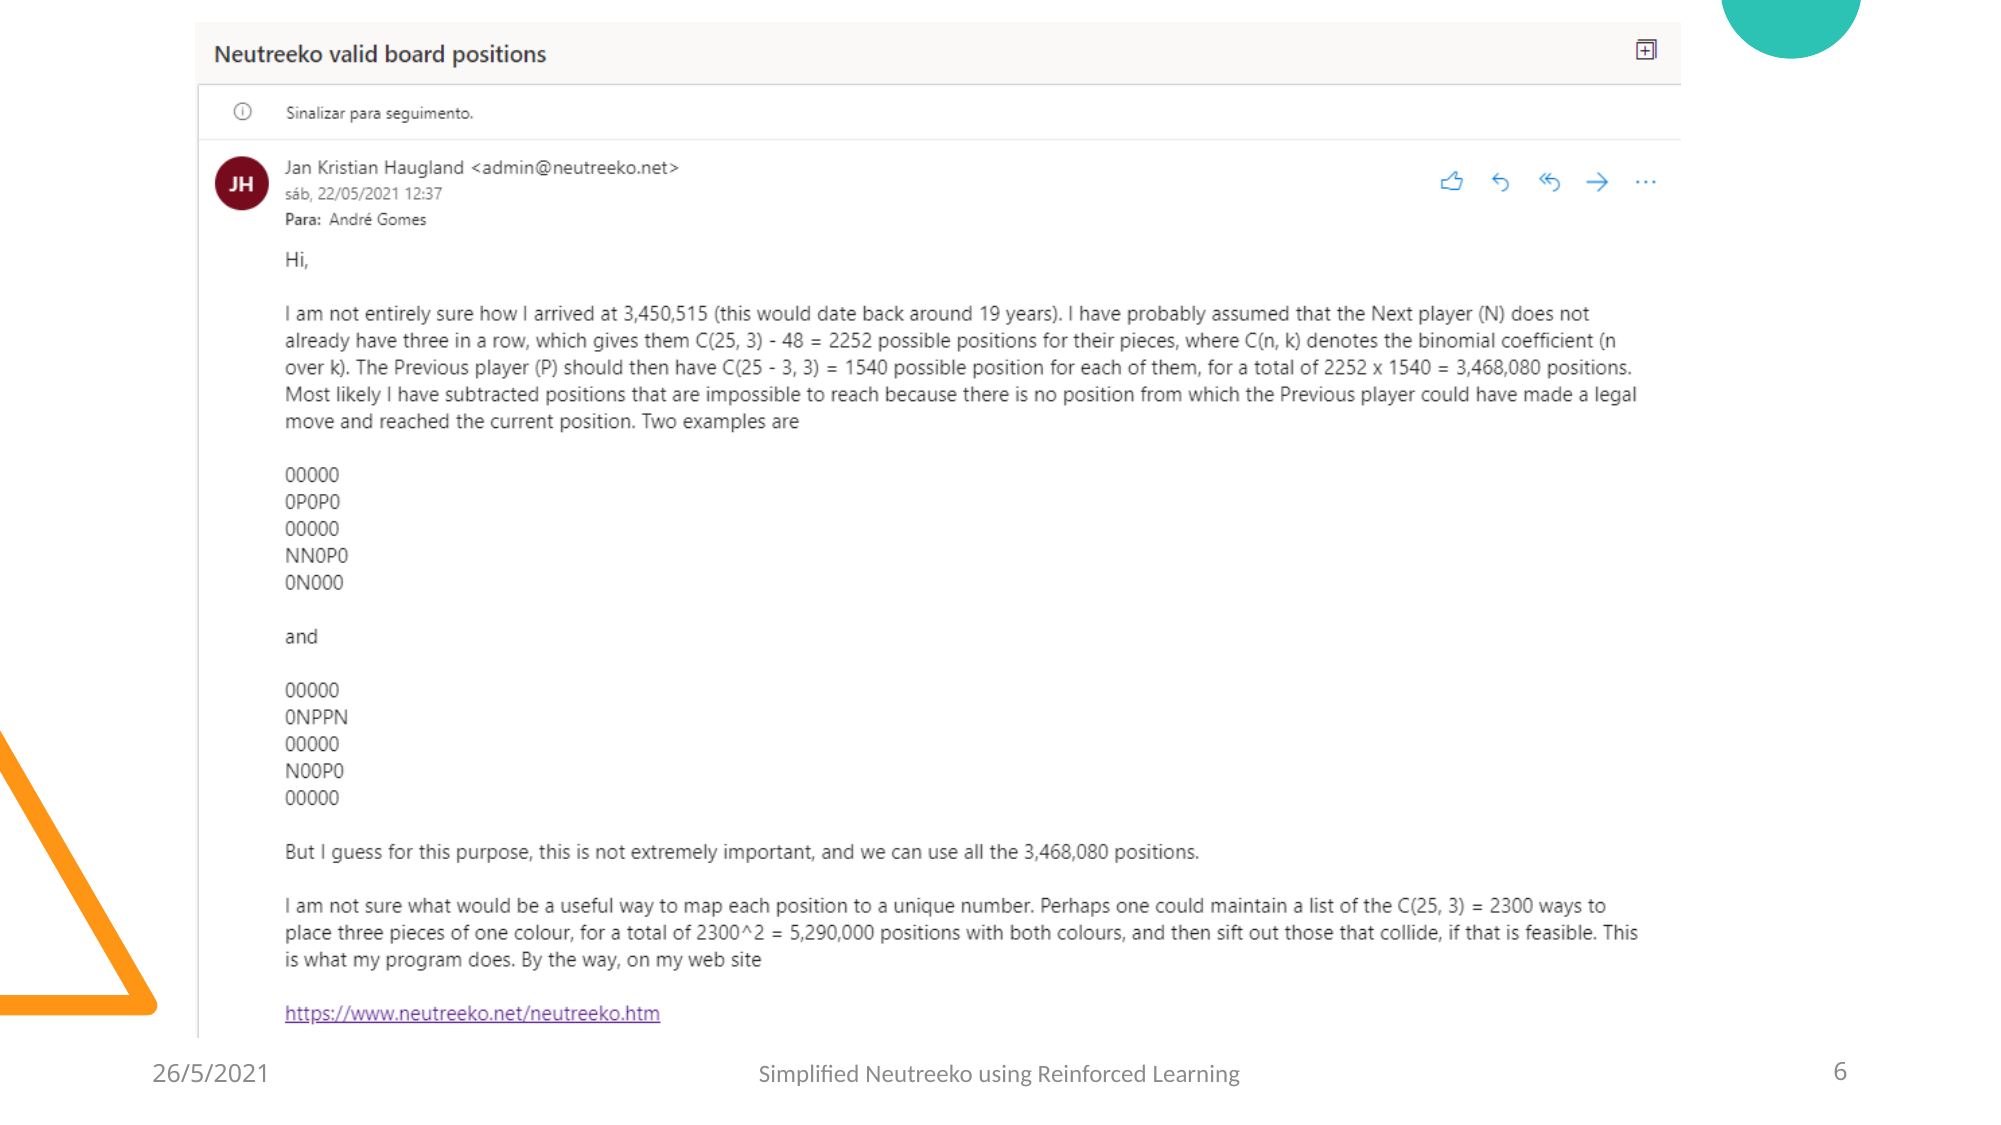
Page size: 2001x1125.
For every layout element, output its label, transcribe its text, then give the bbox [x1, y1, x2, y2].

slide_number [137, 1042, 588, 1103]
footer Simplified Neutreeko using Reinforced Learning [662, 1042, 1338, 1103]
slide_number 6 [1412, 1042, 1863, 1103]
picture [195, 22, 1681, 1038]
